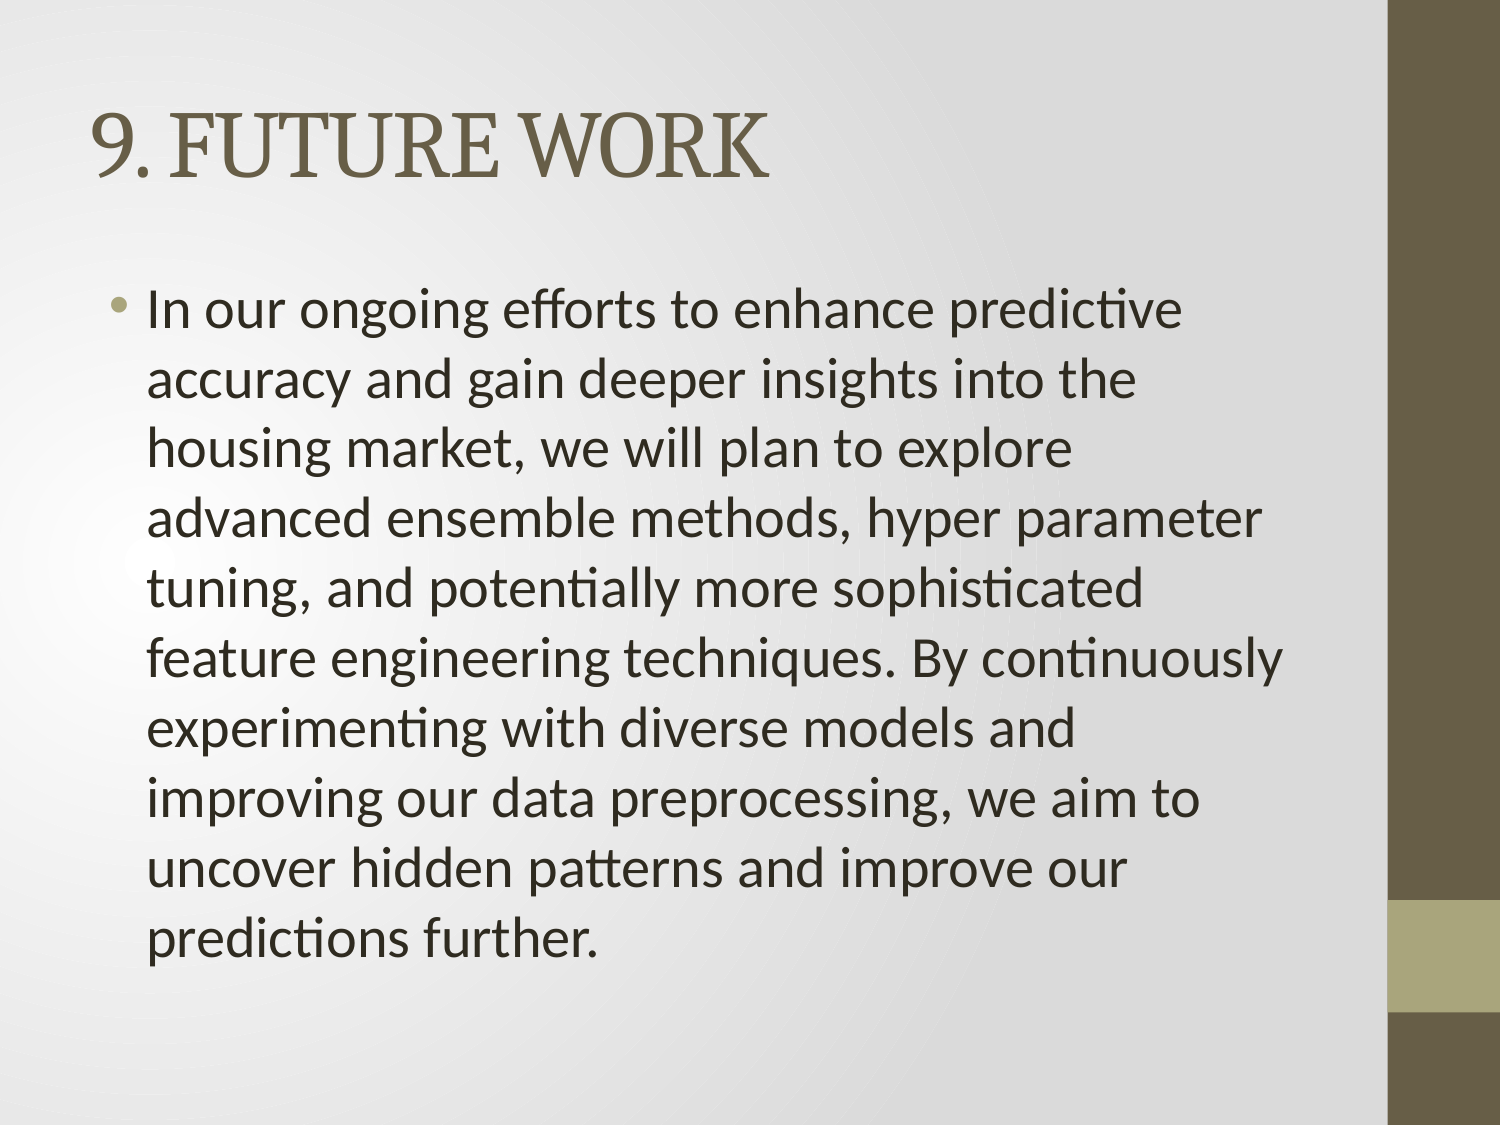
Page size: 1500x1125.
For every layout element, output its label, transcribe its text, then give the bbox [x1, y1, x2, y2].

title 9. FUTURE WORK [75, 45, 1325, 233]
list In our ongoing efforts to enhance predictive accuracy and gain deeper insights into the housing market, we will plan to explore advanced ensemble methods, hyper parameter tuning, and potentially more sophisticated feature engineering techniques. By continuously experimenting with diverse models and improving our data preprocessing, we aim to uncover hidden patterns and improve our predictions further. [75, 262, 1325, 1050]
